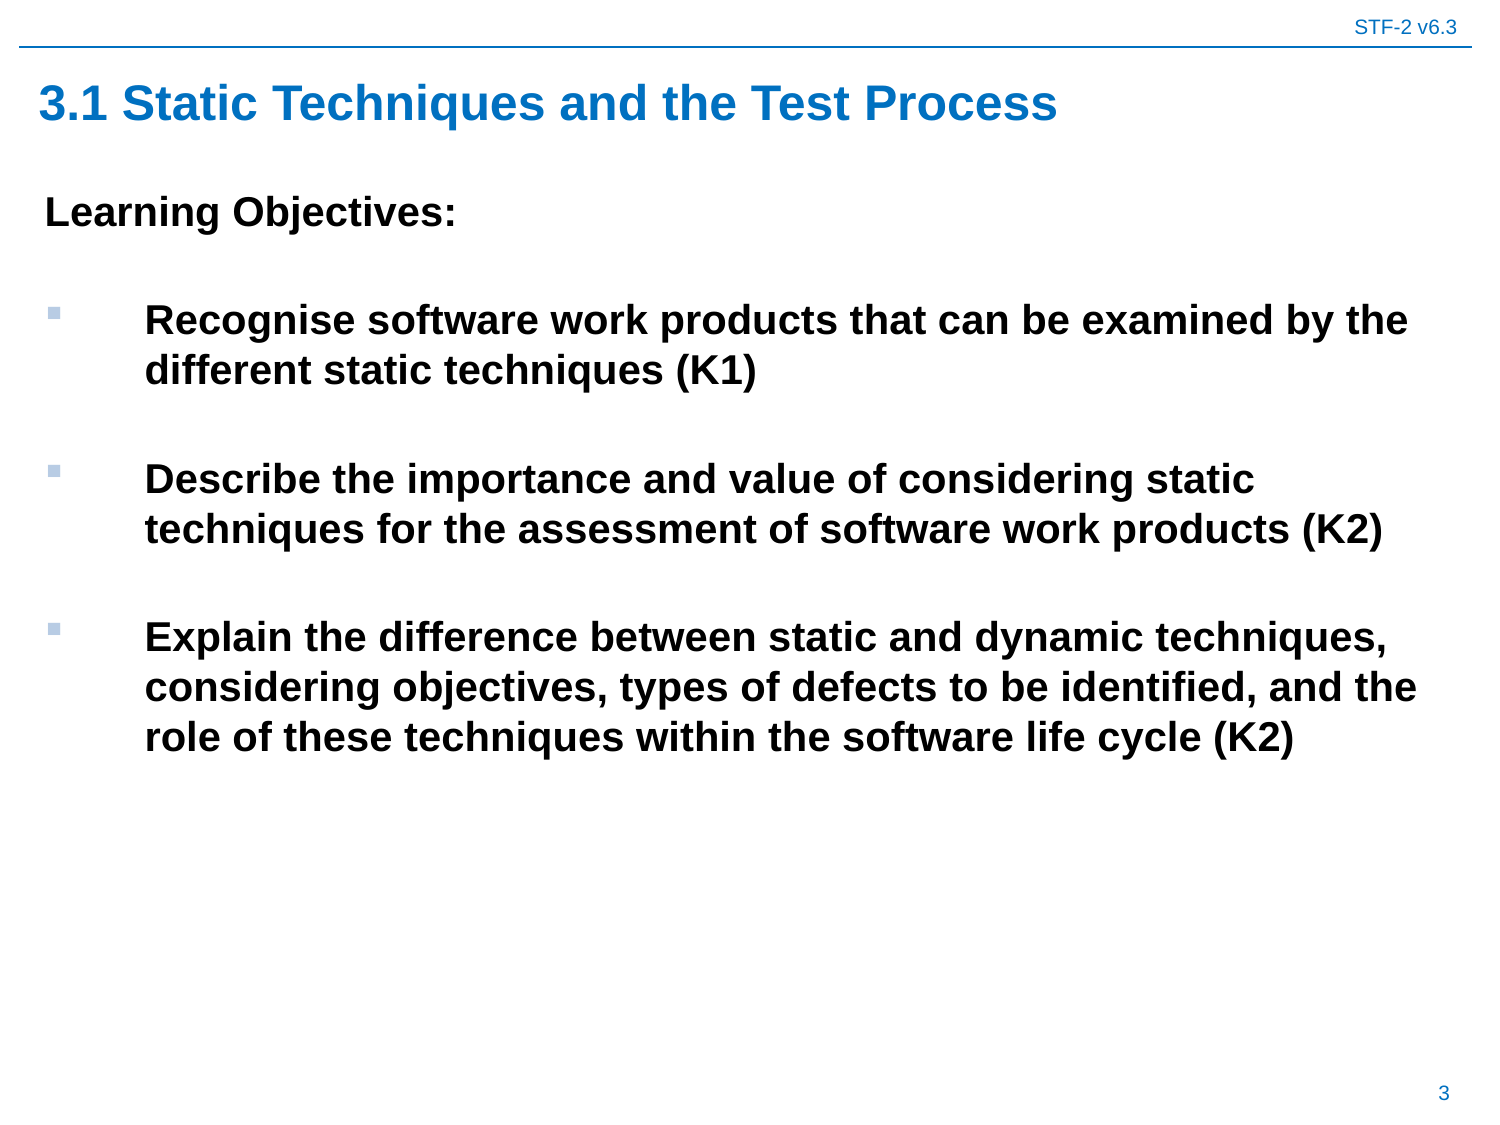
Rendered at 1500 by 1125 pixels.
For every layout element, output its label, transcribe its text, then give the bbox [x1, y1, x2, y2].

title 3.1 Static Techniques and the Test Process [23, 59, 1465, 142]
list Learning Objectives: Recognise software work products that can be examined by the different static techniques (K1) Describe the importance and value of considering static techniques for the assessment of software work products (K2) Explain the difference between static and dynamic techniques, considering objectives, types of defects to be identified, and the role of these techniques within the software life cycle (K2) [29, 177, 1477, 1063]
